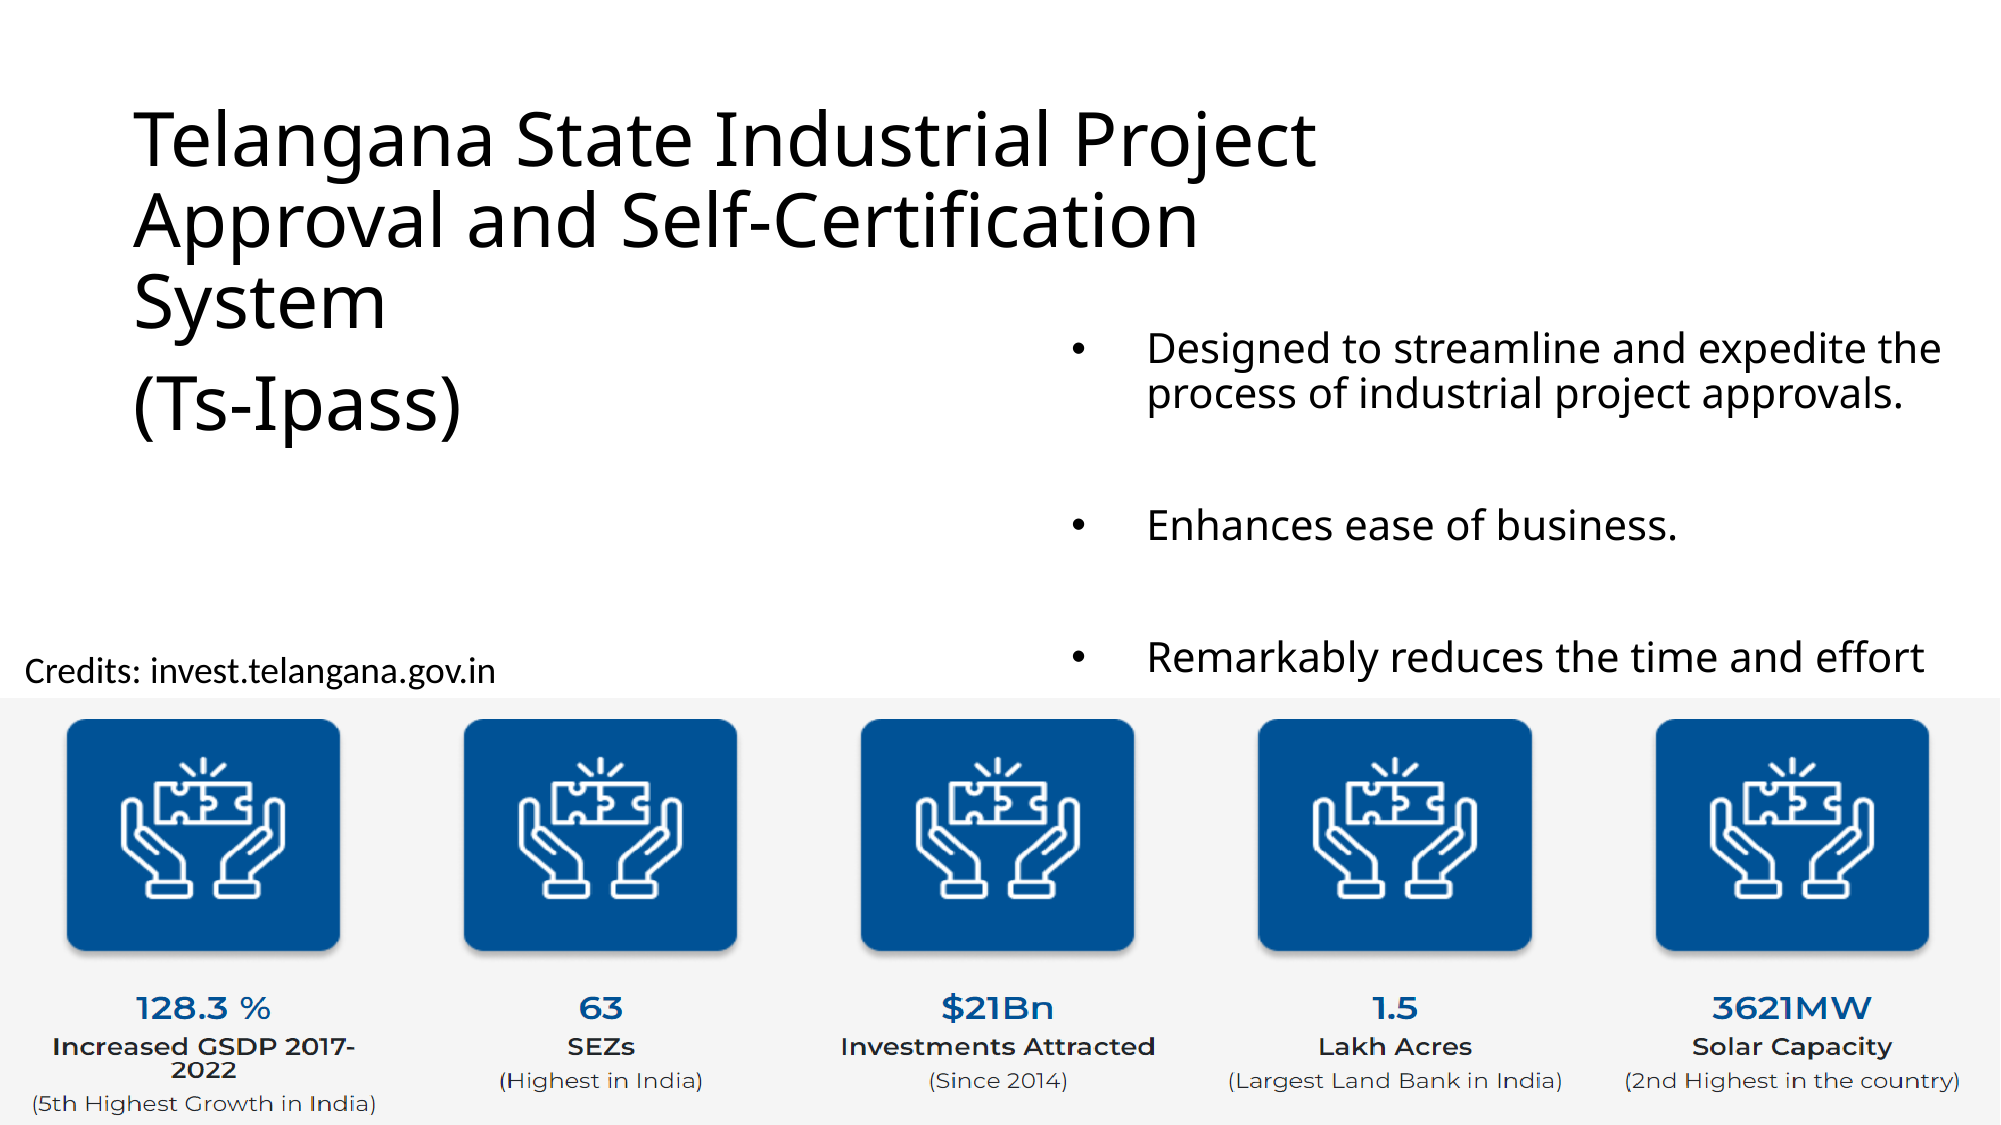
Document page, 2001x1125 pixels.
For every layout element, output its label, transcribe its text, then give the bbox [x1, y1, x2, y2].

text_box Credits: invest.telangana.gov.in [10, 638, 512, 698]
text_box Telangana State Industrial Project Approval and Self-Certification System (Ts-Ipass) [118, 94, 1389, 483]
subtitle Designed to streamline and expedite the process of industrial project approvals. Enhances ease of business. Remarkably reduces the time and effort [1056, 320, 2000, 698]
picture [0, 698, 2000, 1125]
